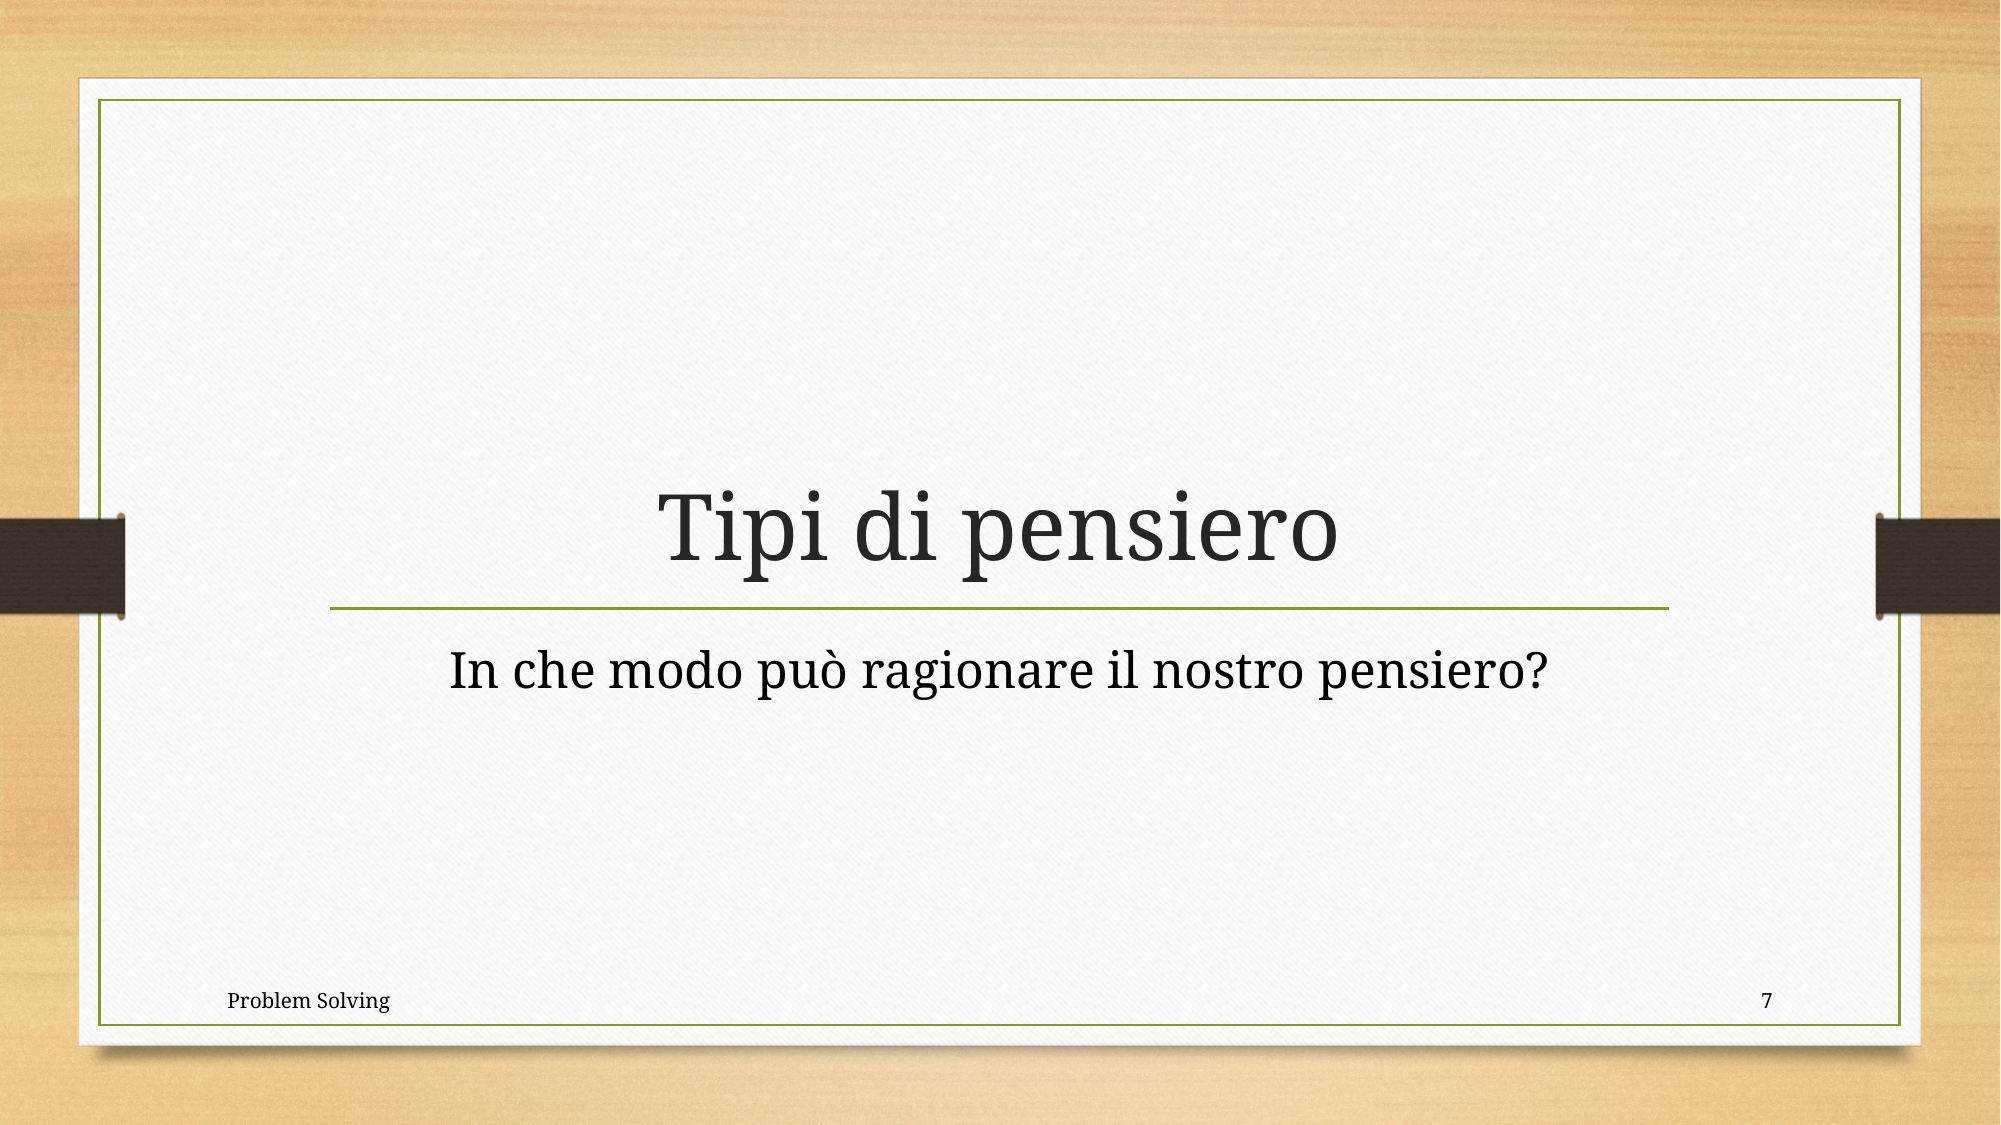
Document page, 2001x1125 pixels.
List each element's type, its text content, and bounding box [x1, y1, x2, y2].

list In che modo può ragionare il nostro pensiero? [330, 630, 1669, 788]
picture [0, 0, 2001, 1125]
title Tipi di pensiero [330, 287, 1669, 587]
footer Problem Solving [212, 979, 1411, 1025]
slide_number 7 [1698, 979, 1788, 1025]
